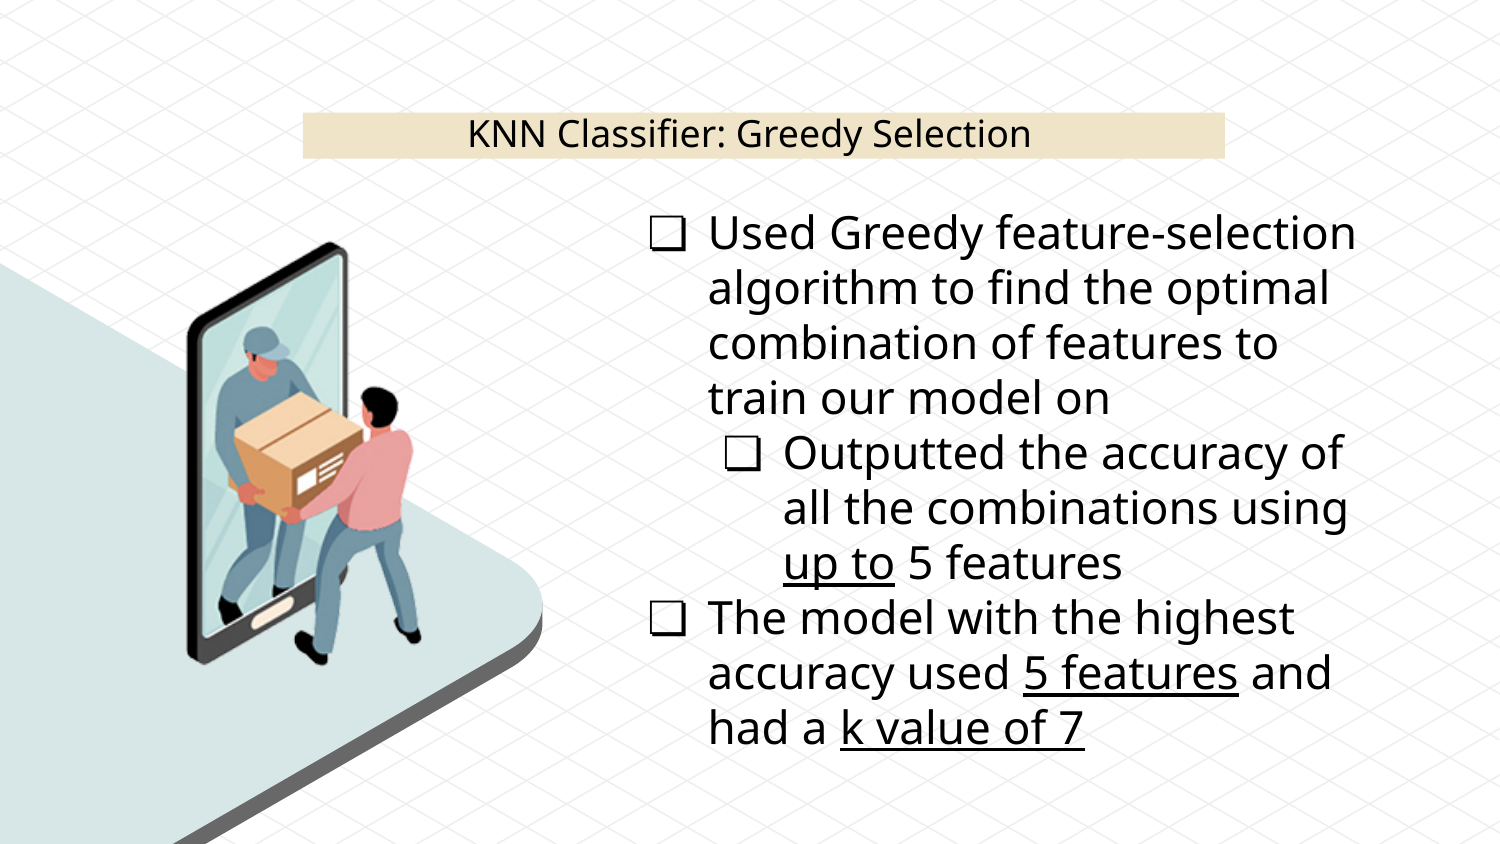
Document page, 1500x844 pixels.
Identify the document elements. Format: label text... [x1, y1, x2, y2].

picture [130, 195, 484, 728]
title KNN Classifier: Greedy Selection [118, 88, 1382, 183]
list Used Greedy feature-selection algorithm to find the optimal combination of features to train our model on Outputted the accuracy of all the combinations using up to 5 features The model with the highest accuracy used 5 features and had a k value of 7 [617, 189, 1382, 799]
